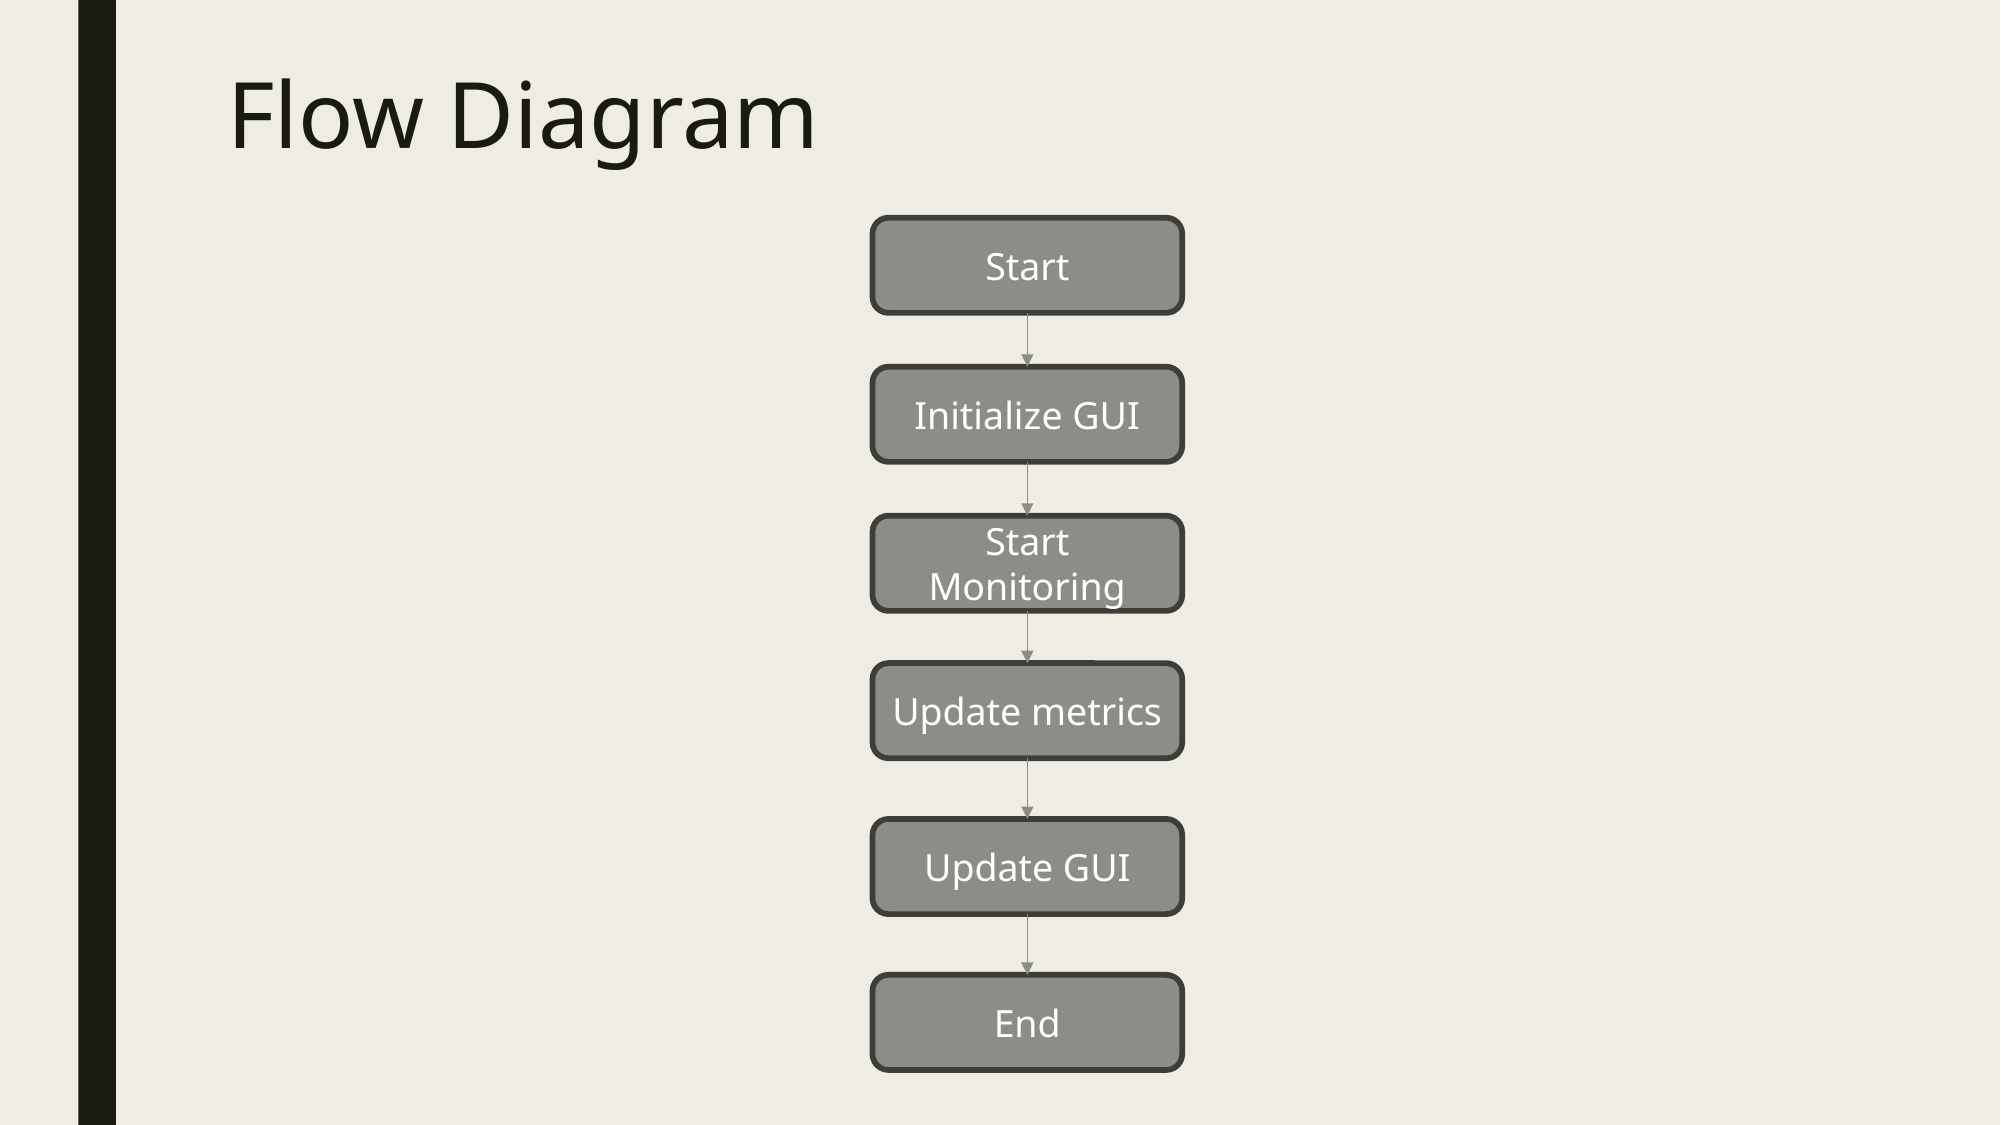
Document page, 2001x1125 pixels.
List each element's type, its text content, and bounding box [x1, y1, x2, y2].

text_box Initialize GUI [869, 363, 1186, 465]
text_box Start [869, 214, 1186, 316]
text_box Update GUI [869, 816, 1186, 917]
text_box End [869, 971, 1186, 1073]
text_box Start Monitoring [869, 512, 1186, 614]
title Flow Diagram [212, 62, 1788, 197]
text_box Update metrics [869, 660, 1186, 762]
